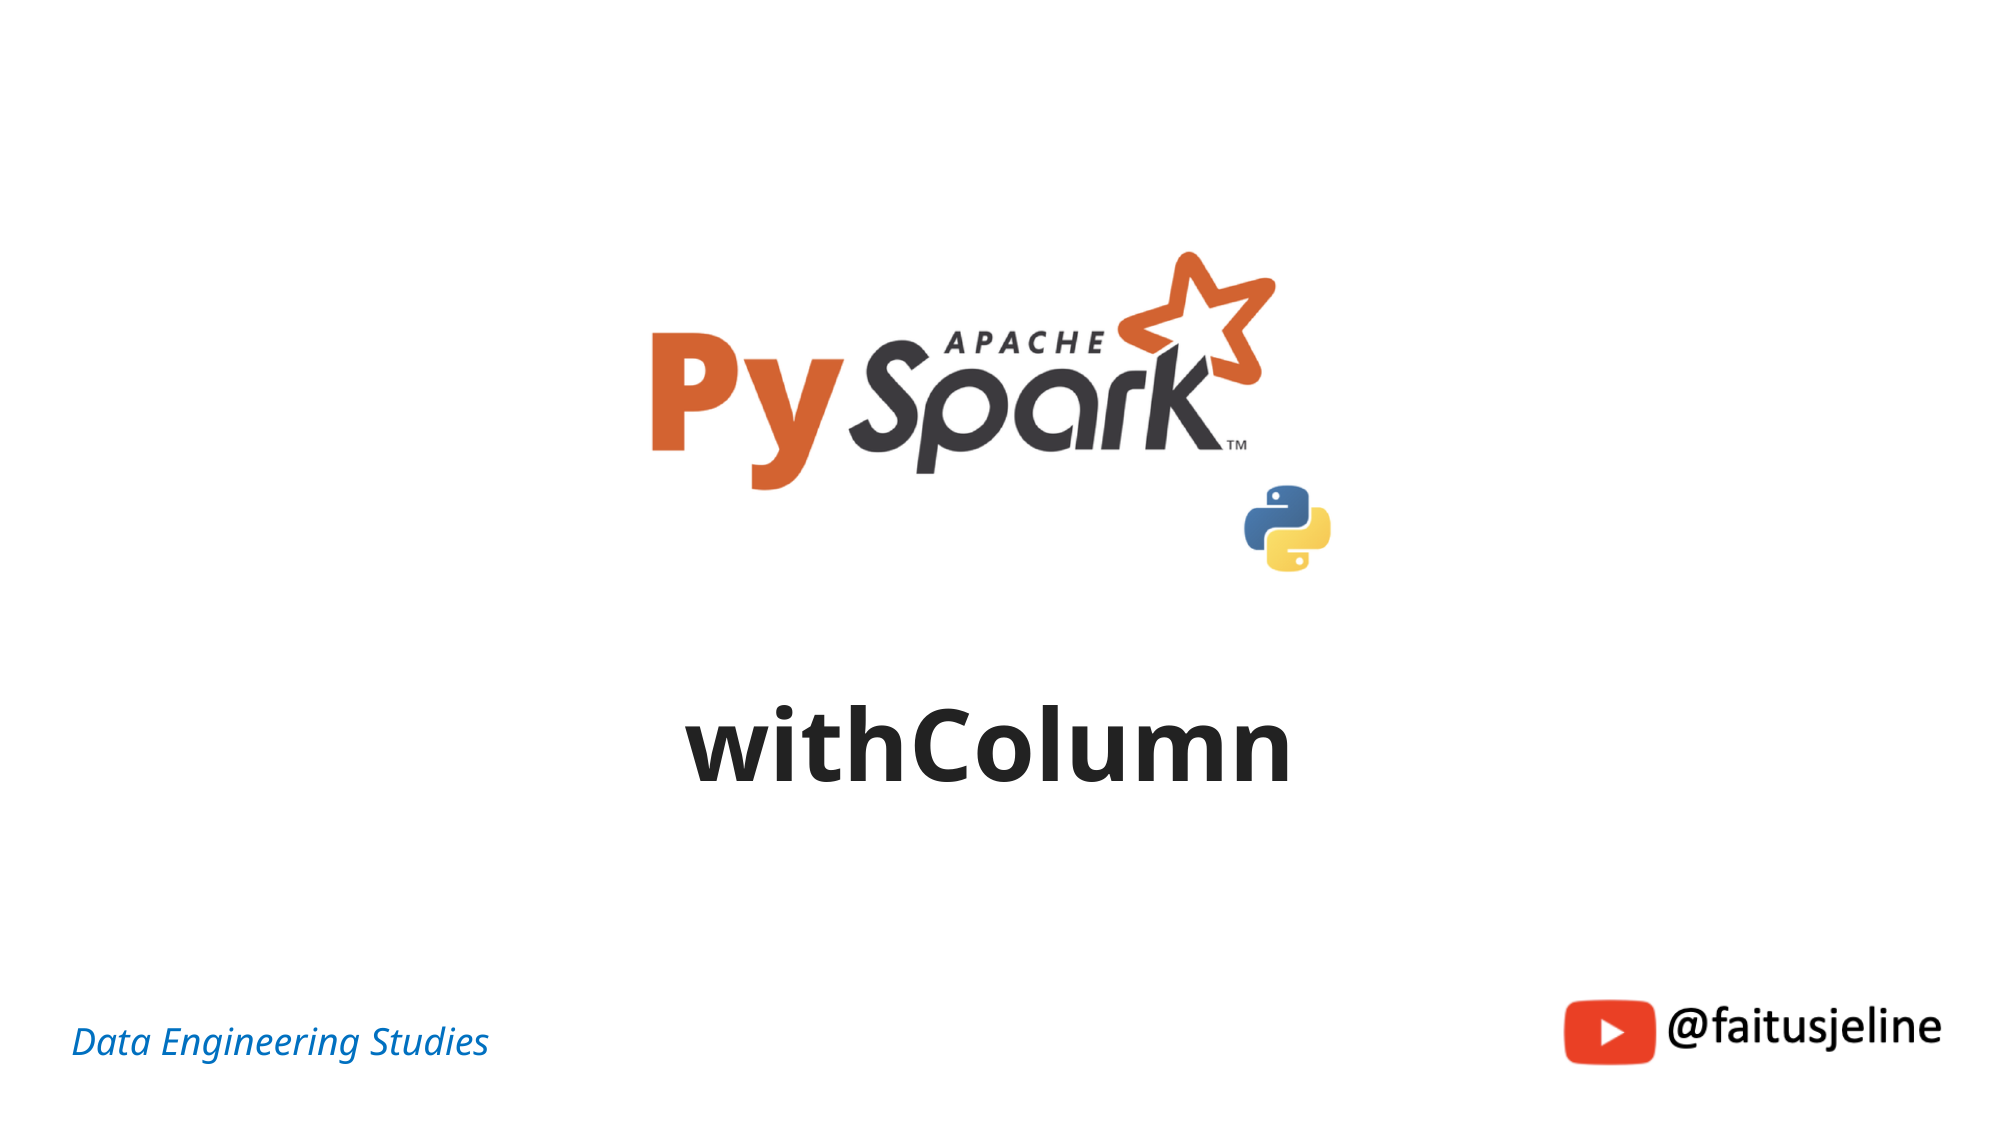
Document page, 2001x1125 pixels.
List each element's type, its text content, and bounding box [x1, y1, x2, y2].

picture [1551, 989, 1962, 1079]
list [619, 226, 1341, 584]
text_box withColumn [493, 673, 1487, 809]
text_box Data Engineering Studies [56, 1010, 522, 1070]
